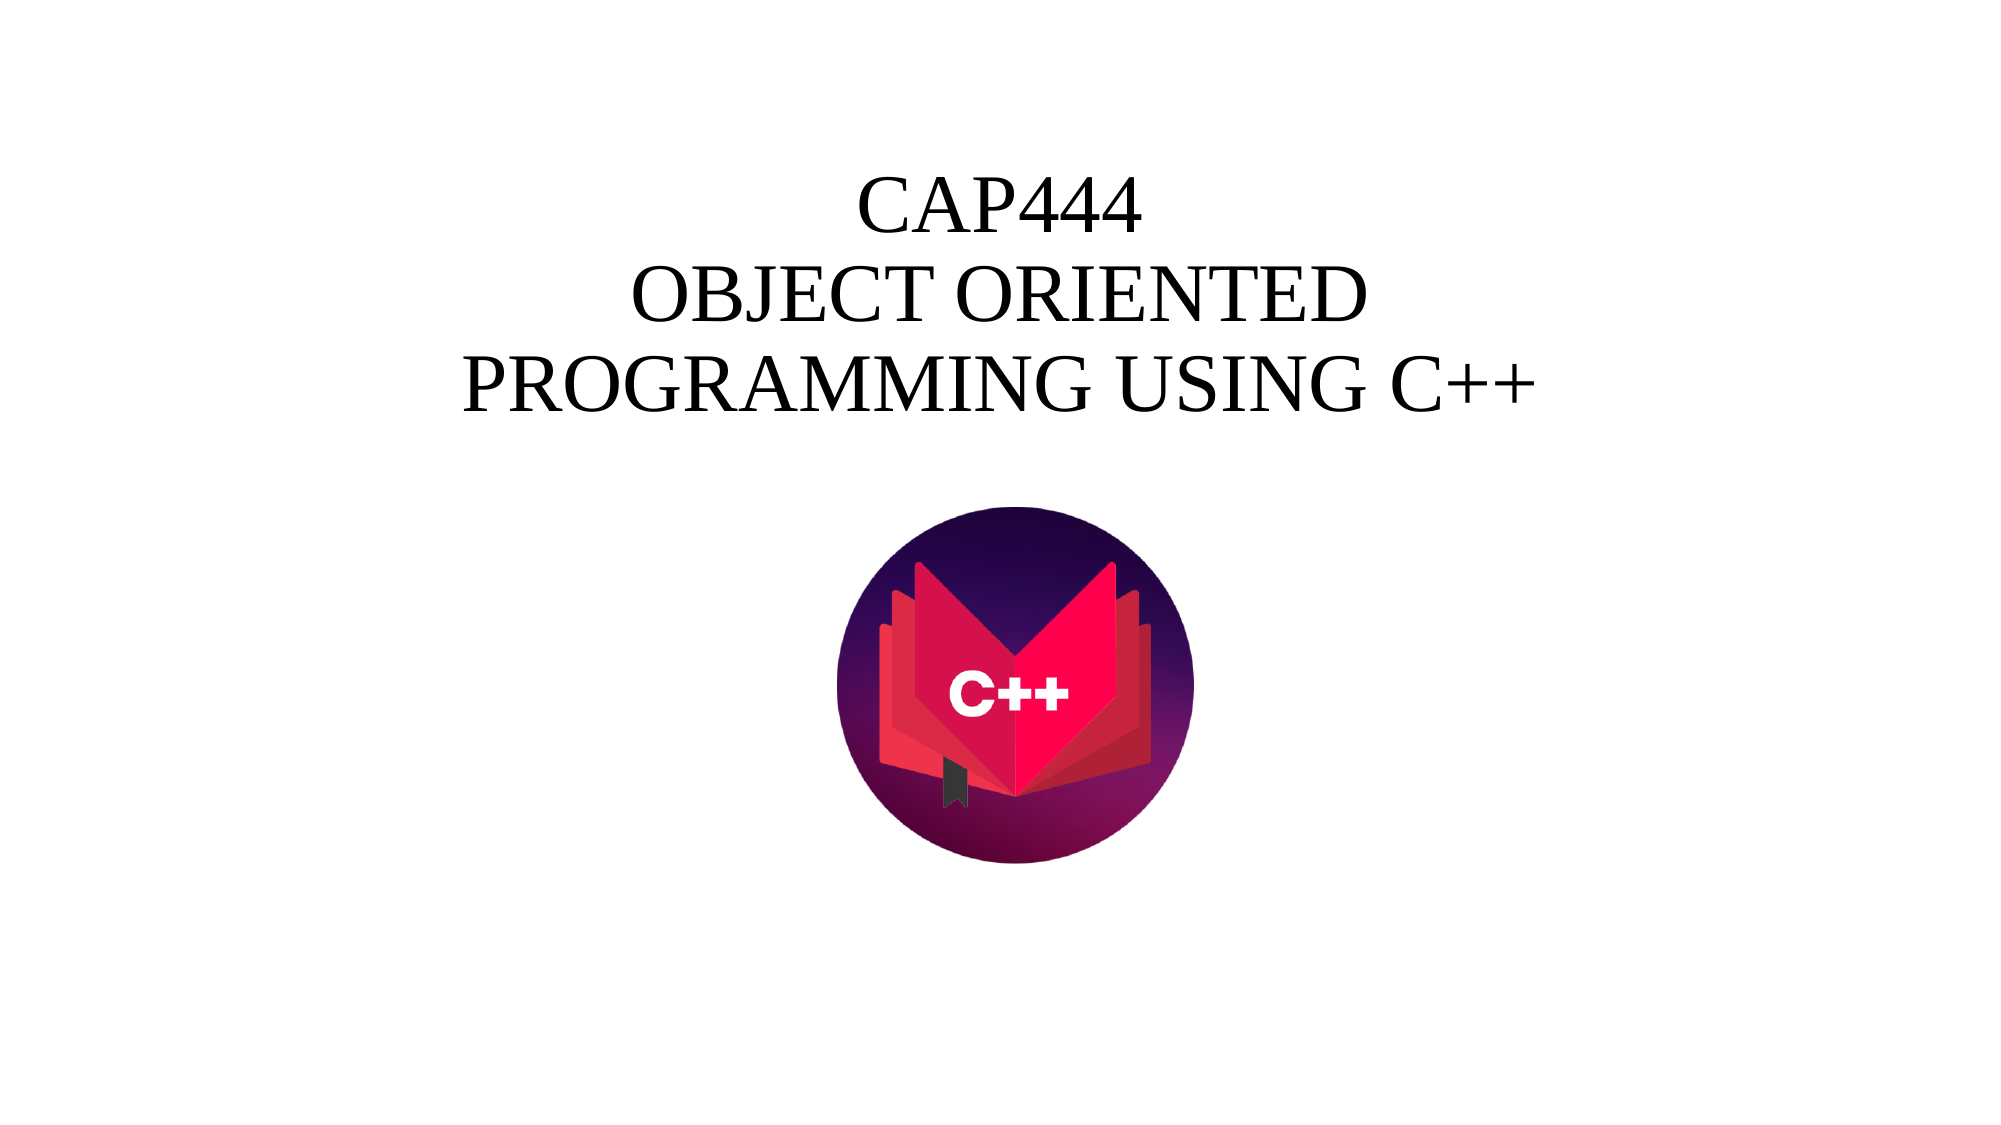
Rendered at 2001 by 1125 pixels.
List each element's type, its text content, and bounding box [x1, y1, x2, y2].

title CAP444 OBJECT ORIENTED PROGRAMMING USING C++ [362, 296, 1638, 538]
picture [830, 500, 1200, 869]
